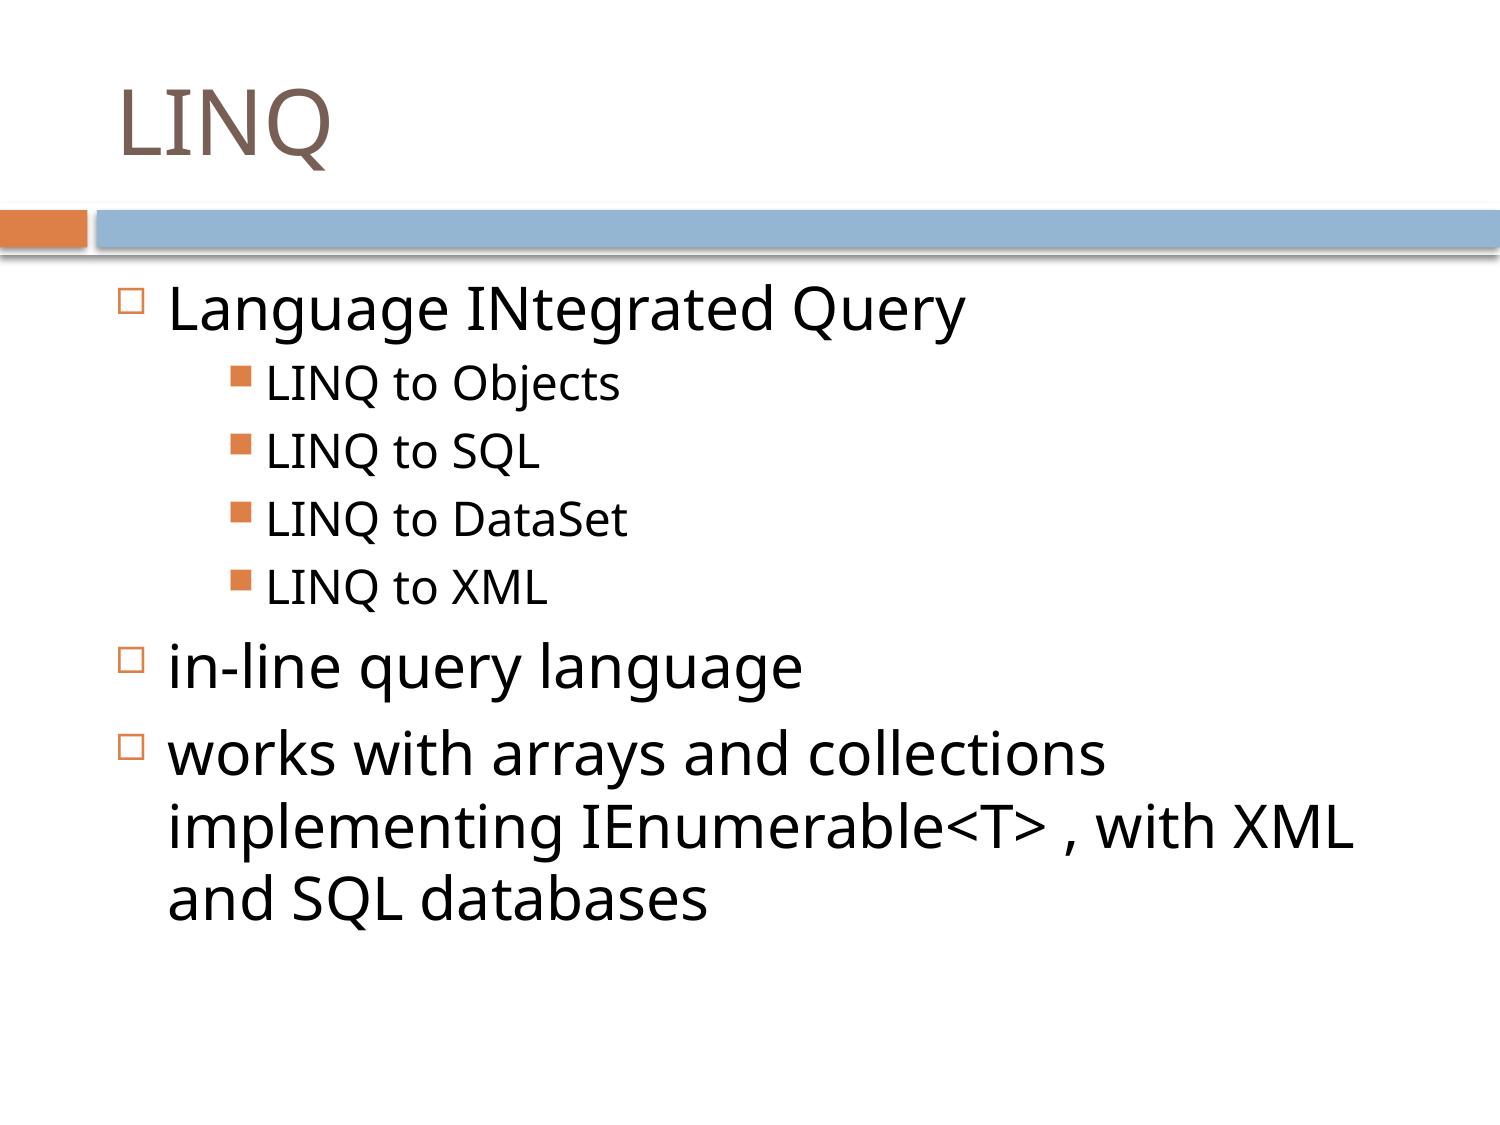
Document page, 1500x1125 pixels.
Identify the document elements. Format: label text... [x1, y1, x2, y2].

title LINQ [100, 37, 1438, 200]
list Language INtegrated Query LINQ to Objects LINQ to SQL LINQ to DataSet LINQ to XML in-line query language works with arrays and collections implementing IEnumerable<T> , with XML and SQL databases [100, 262, 1438, 1000]
